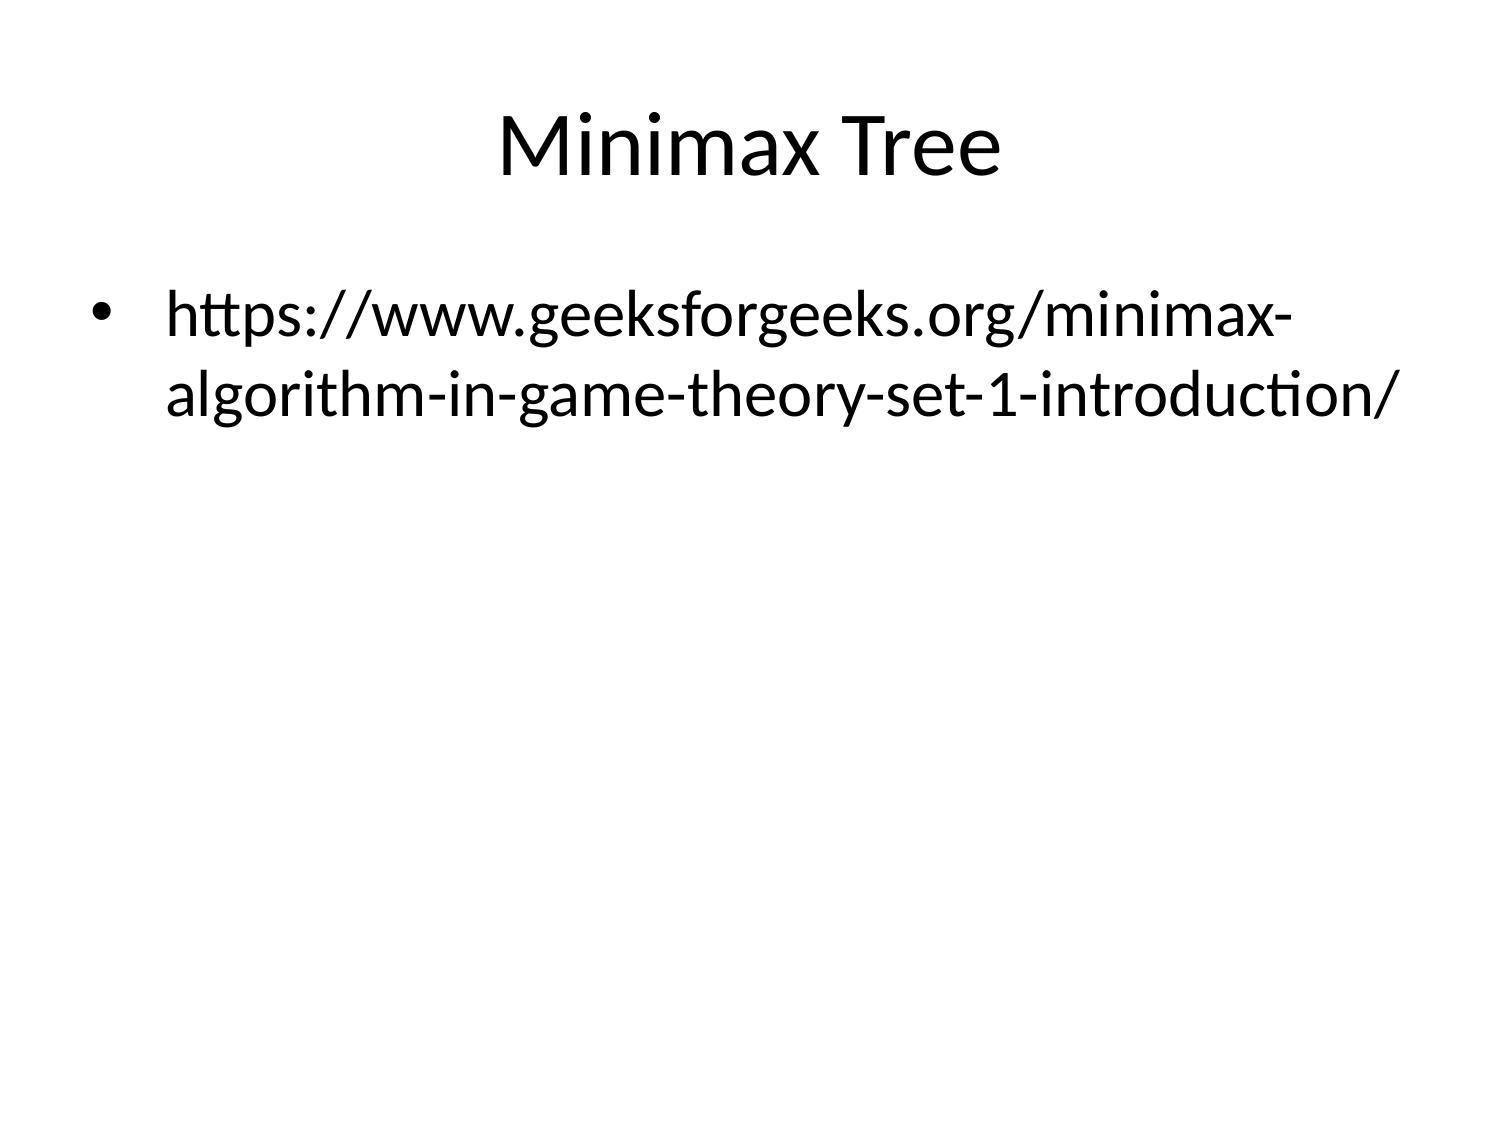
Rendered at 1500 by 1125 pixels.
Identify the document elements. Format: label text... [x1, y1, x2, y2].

title Minimax Tree [75, 45, 1425, 233]
list https://www.geeksforgeeks.org/minimax-algorithm-in-game-theory-set-1-introduction/ [75, 262, 1425, 1005]
